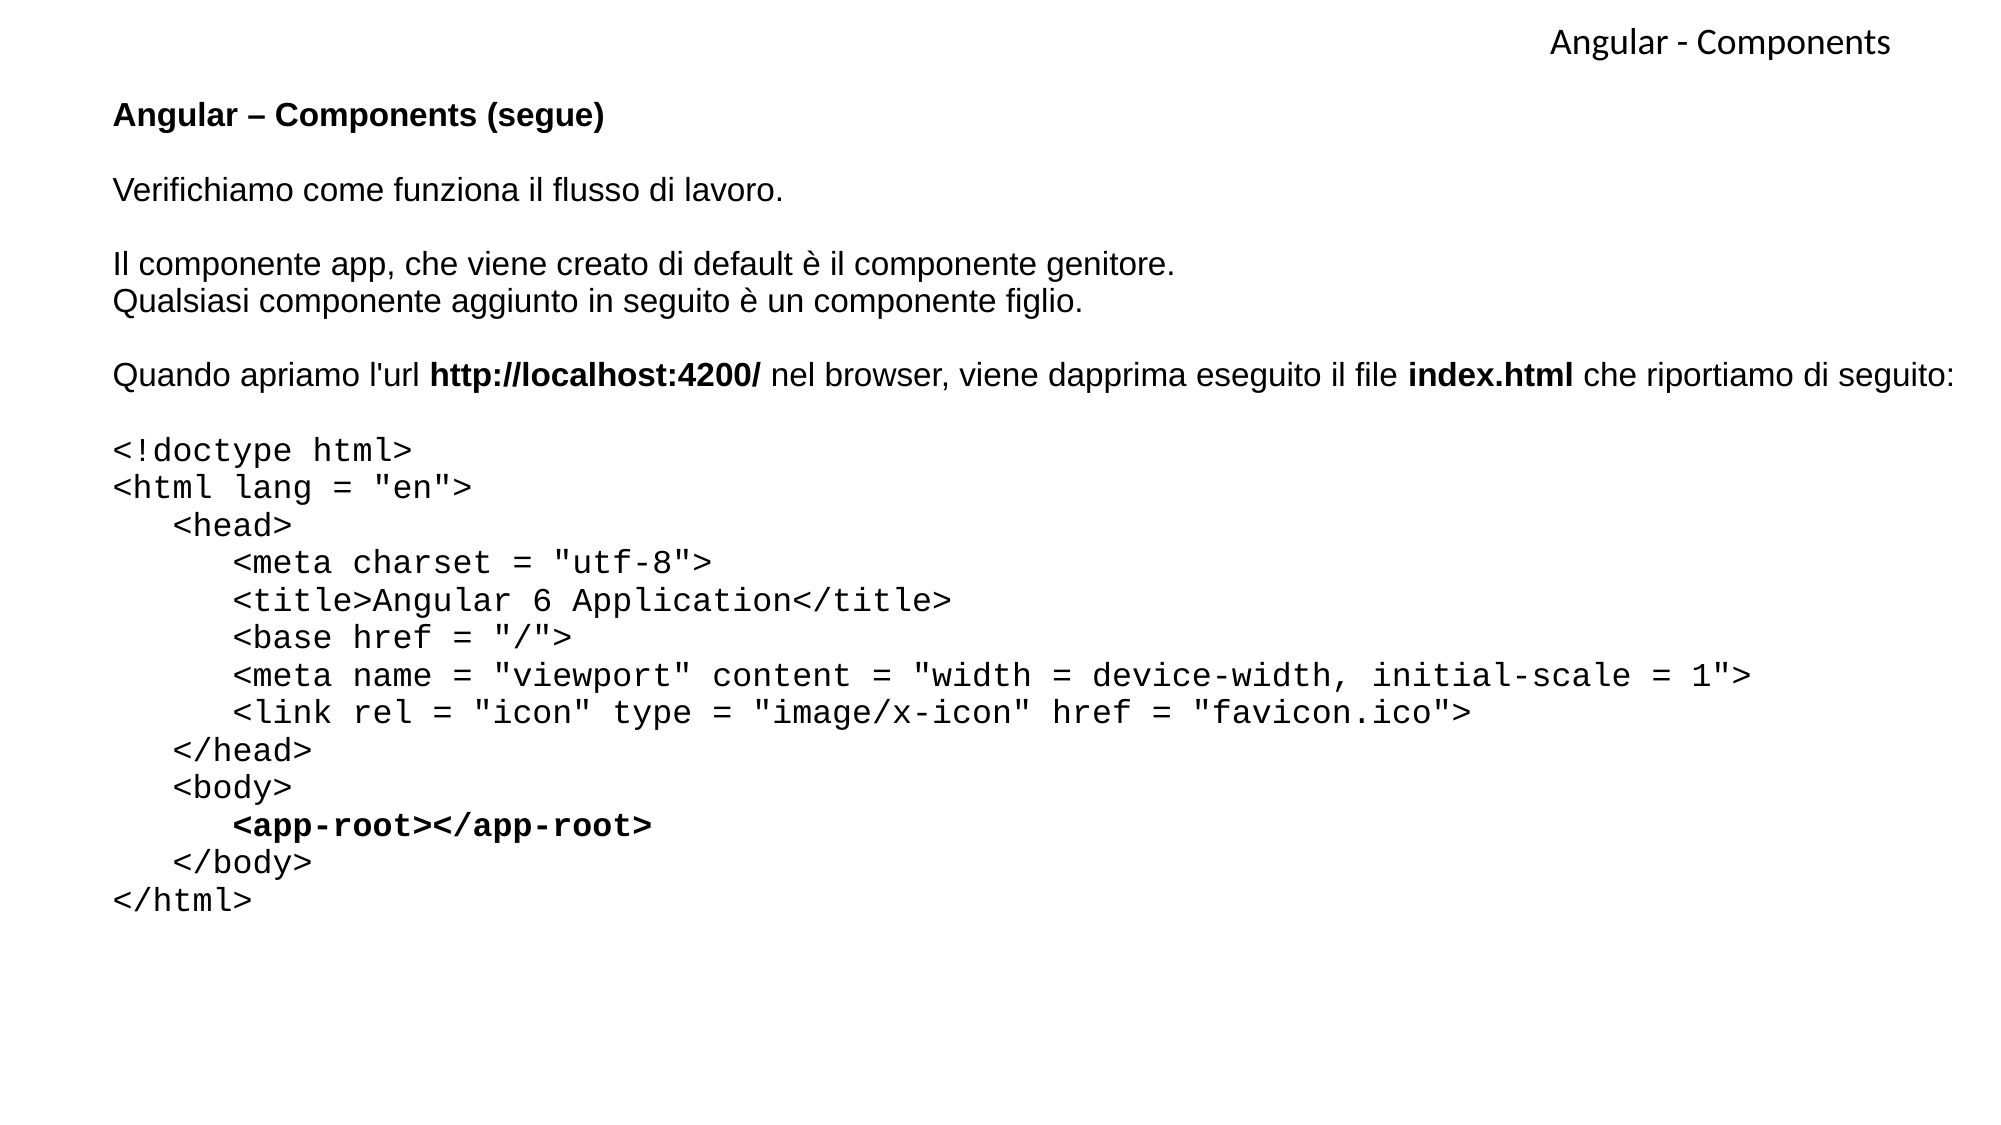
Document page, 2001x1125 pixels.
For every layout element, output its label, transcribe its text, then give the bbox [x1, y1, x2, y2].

text_box Angular - Components [1535, 9, 1986, 69]
text_box Angular – Components (segue) Verifichiamo come funziona il flusso di lavoro. Il componente app, che viene creato di default è il componente genitore. Qualsiasi componente aggiunto in seguito è un componente figlio. Quando apriamo l'url http://localhost:4200/ nel browser, viene dapprima eseguito il file index.html che riportiamo di seguito: <!doctype html> <html lang = "en"> <head> <meta charset = "utf-8"> <title>Angular 6 Application</title> <base href = "/"> <meta name = "viewport" content = "width = device-width, initial-scale = 1"> <link rel = "icon" type = "image/x-icon" href = "favicon.ico"> </head> <body> <app-root></app-root> </body> </html> [97, 88, 1516, 750]
